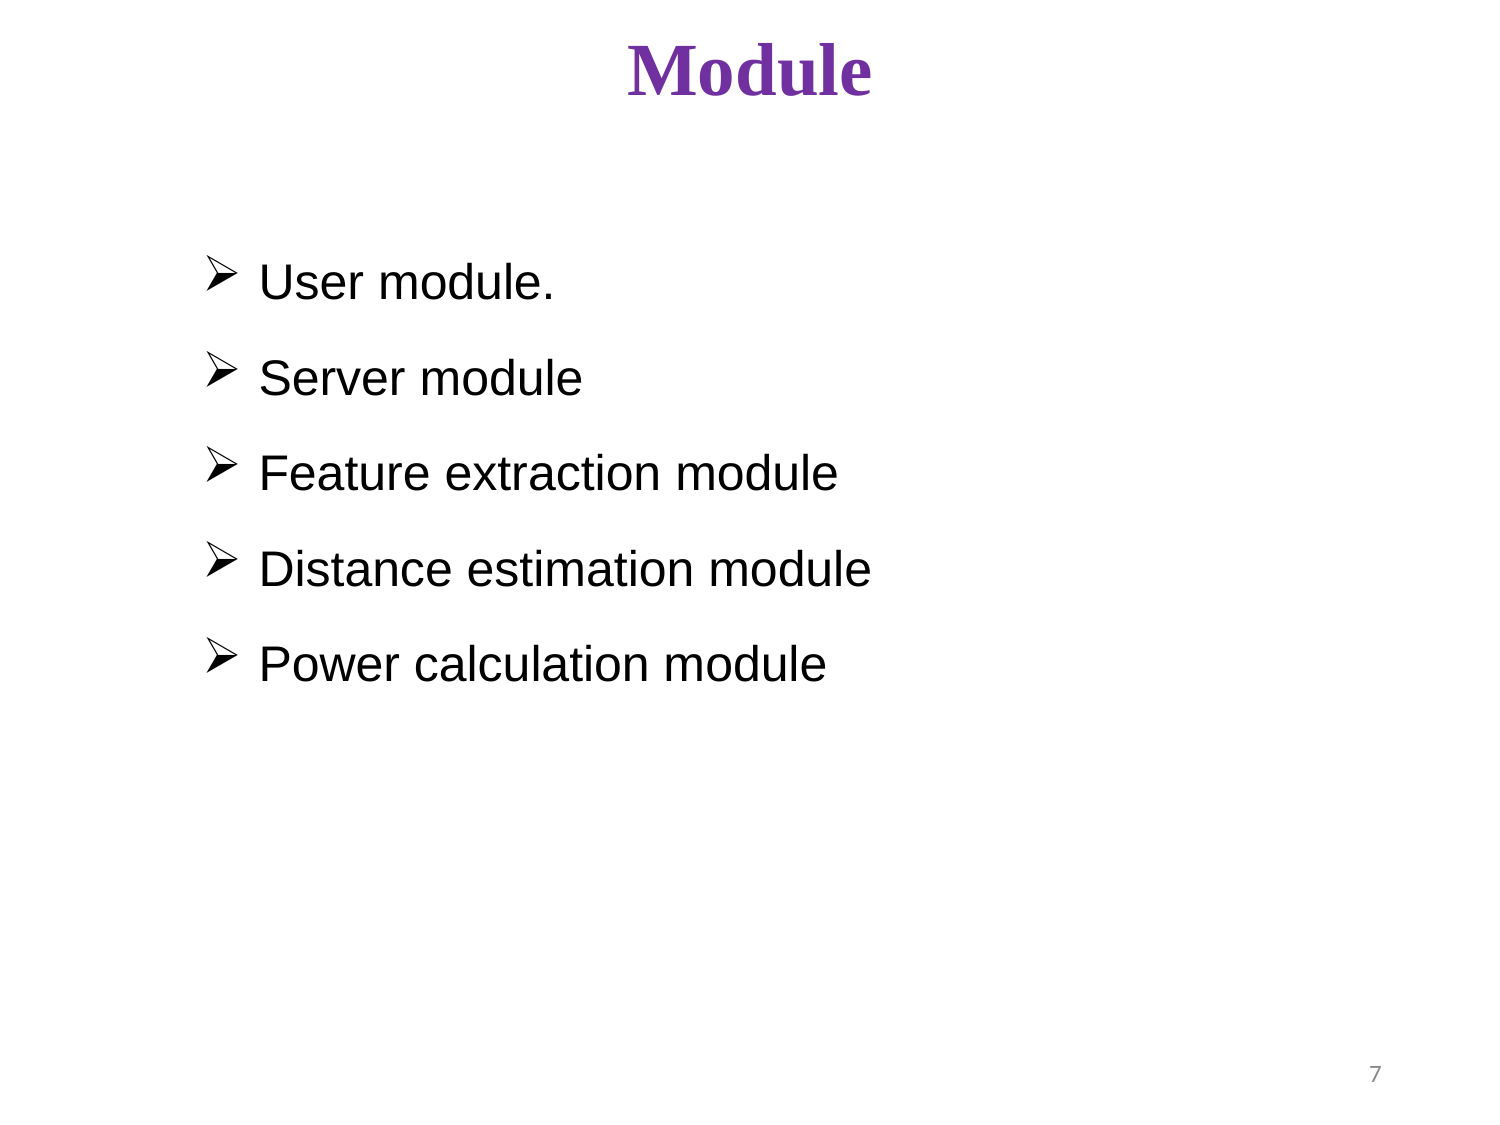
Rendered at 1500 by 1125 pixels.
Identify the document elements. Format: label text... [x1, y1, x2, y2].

text_box User module. Server module Feature extraction module Distance estimation module Power calculation module [37, 212, 1463, 699]
title Module [103, 27, 1397, 115]
slide_number 7 [1059, 1042, 1397, 1103]
